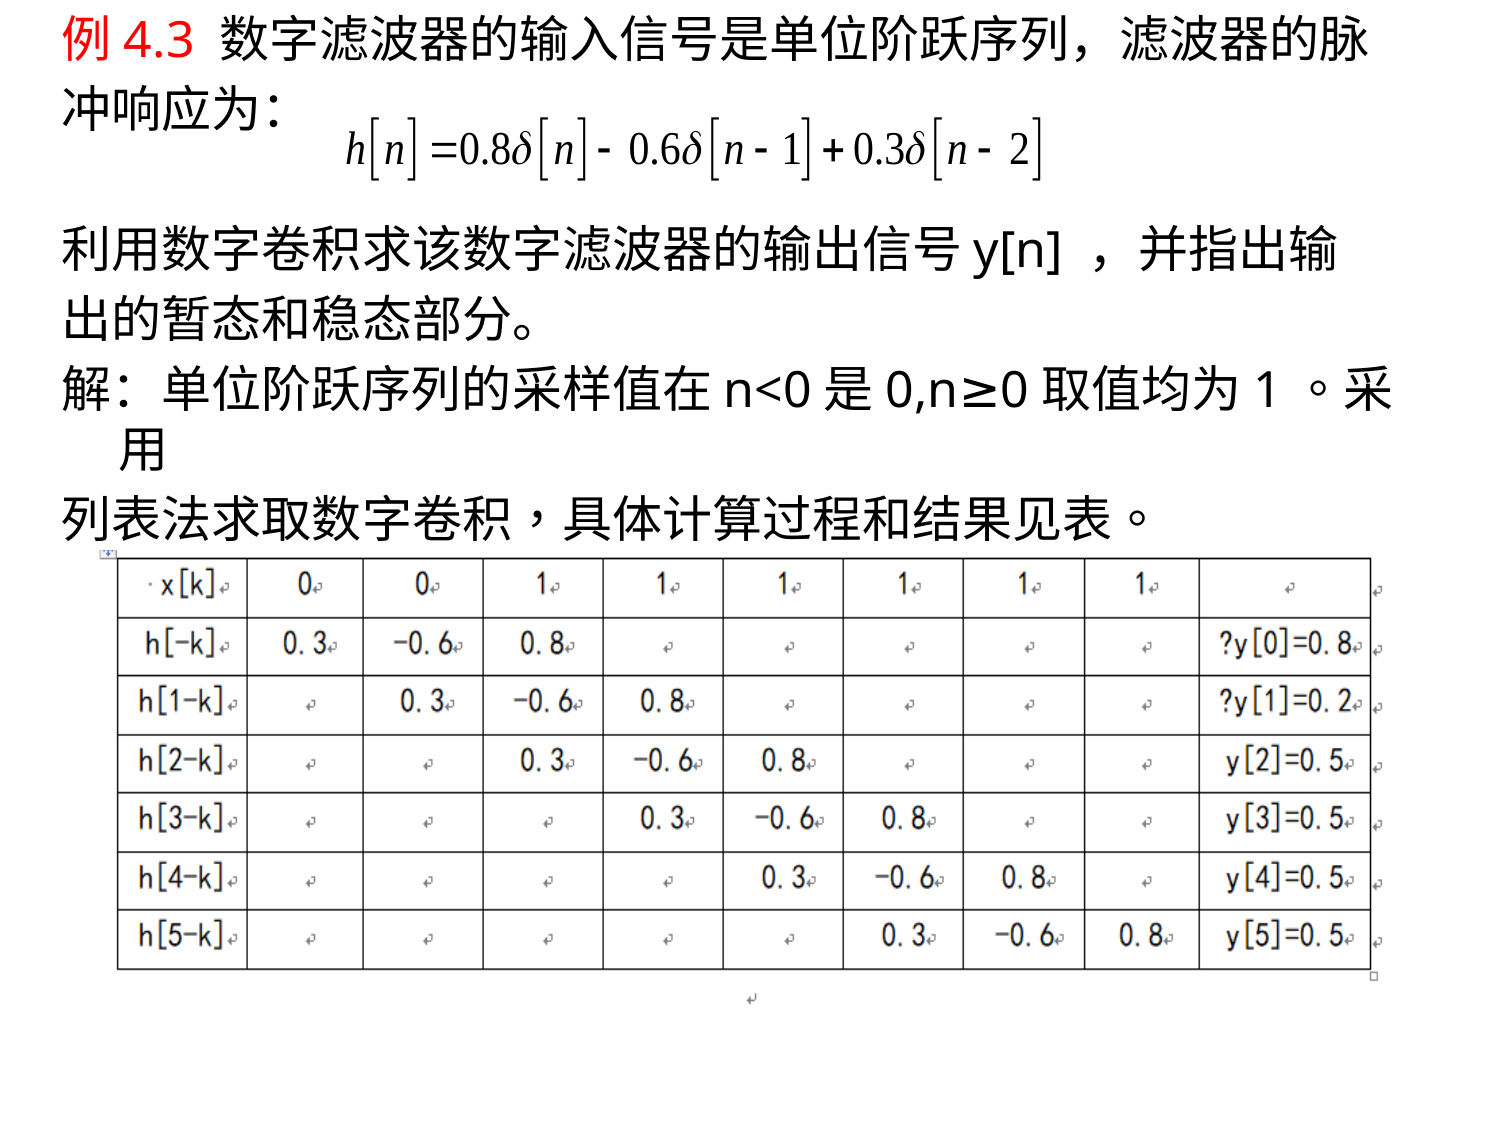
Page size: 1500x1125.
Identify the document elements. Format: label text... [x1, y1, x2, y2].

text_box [339, 117, 1049, 188]
list 例4.3 数字滤波器的输入信号是单位阶跃序列，滤波器的脉 冲响应为： 利用数字卷积求该数字滤波器的输出信号y[n] ，并指出输 出的暂态和稳态部分。 解：单位阶跃序列的采样值在n<0是0,n≥0取值均为1。采用 列表法求取数字卷积，具体计算过程和结果见表。 [46, 1, 1459, 743]
picture [53, 550, 1424, 1024]
